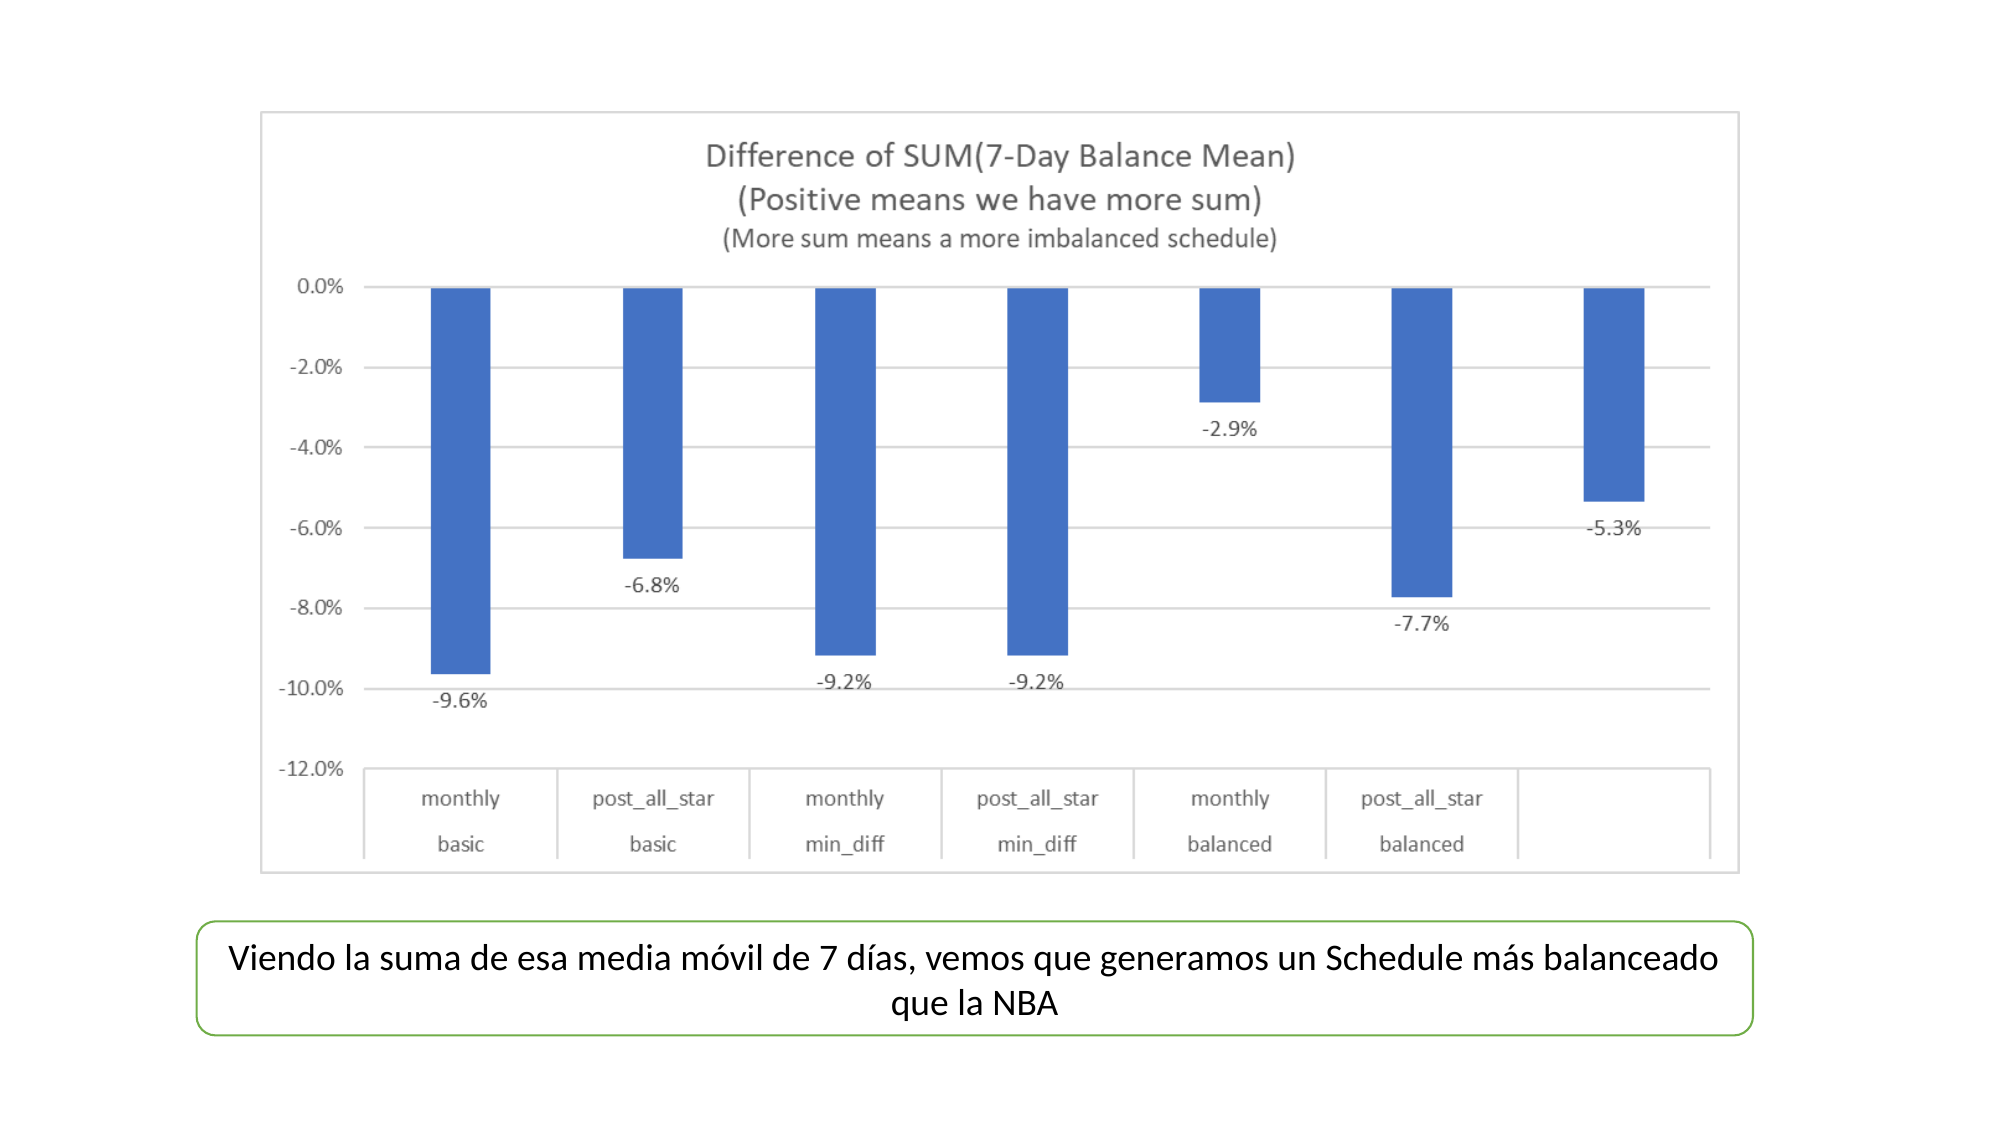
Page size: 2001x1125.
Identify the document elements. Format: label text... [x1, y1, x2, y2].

picture [260, 111, 1740, 874]
text_box Viendo la suma de esa media móvil de 7 días, vemos que generamos un Schedule más balanceado que la NBA [195, 920, 1755, 1037]
